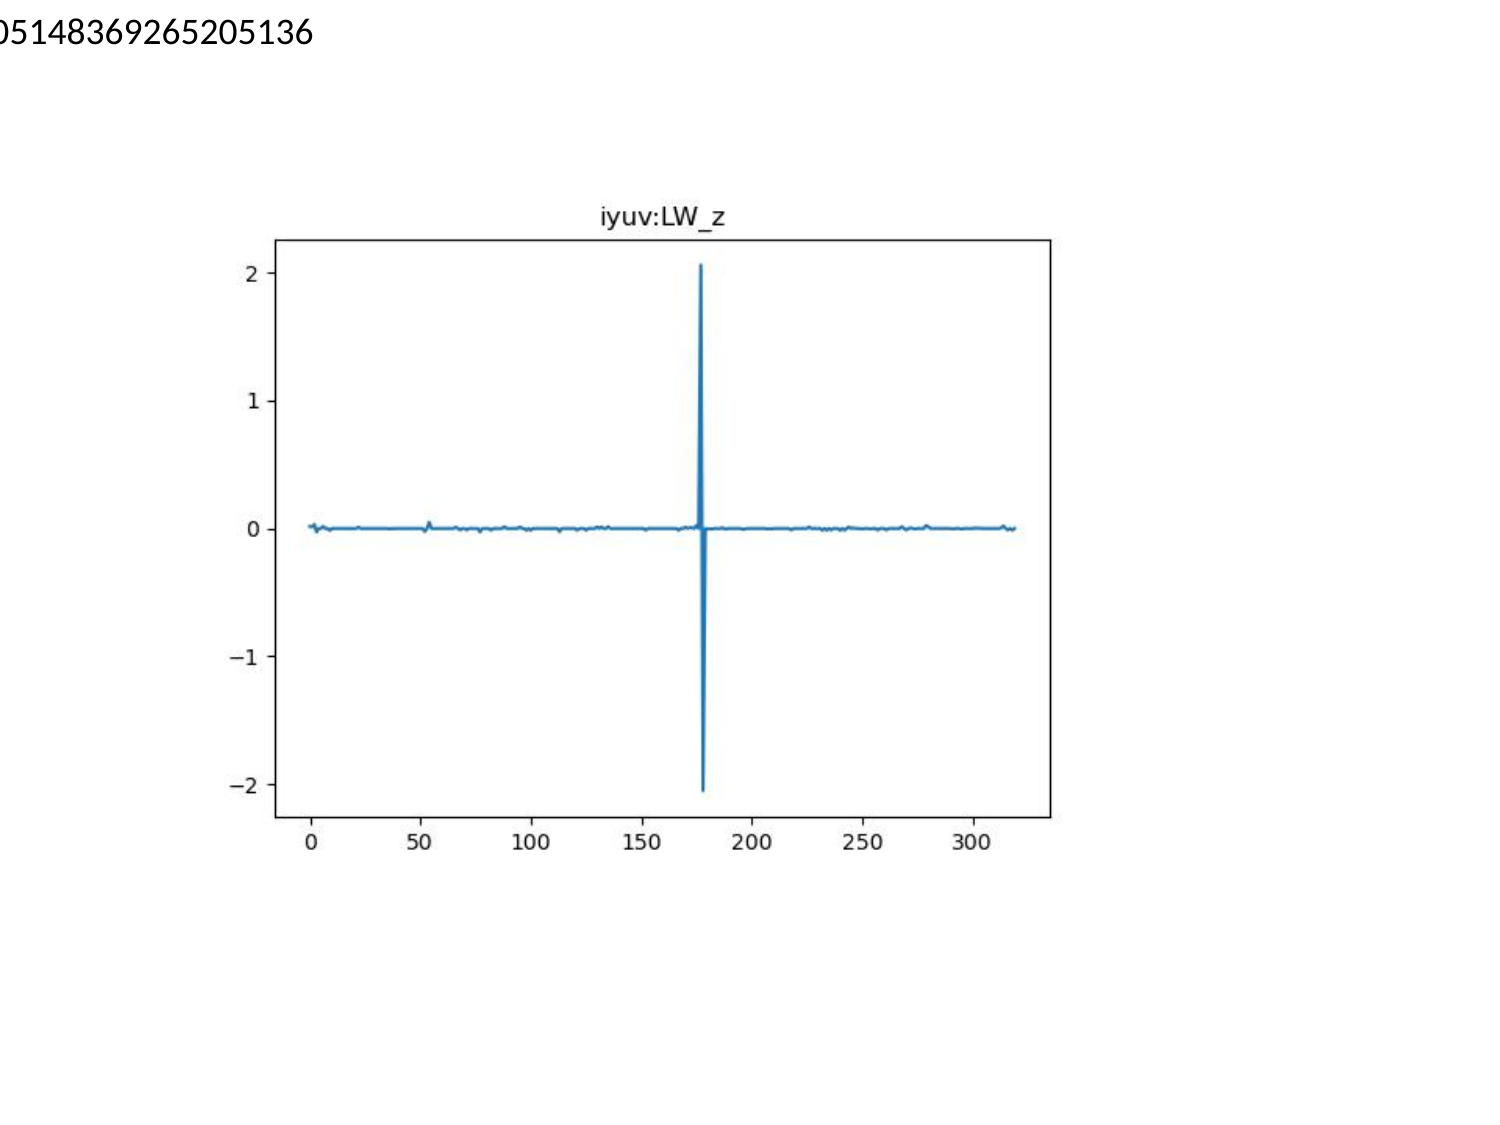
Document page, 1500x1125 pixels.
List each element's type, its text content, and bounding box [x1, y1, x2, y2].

text_box RMSE iyuv-LW_z : 0.05148369265205136 [0, 0, 329, 60]
picture [149, 149, 1151, 901]
